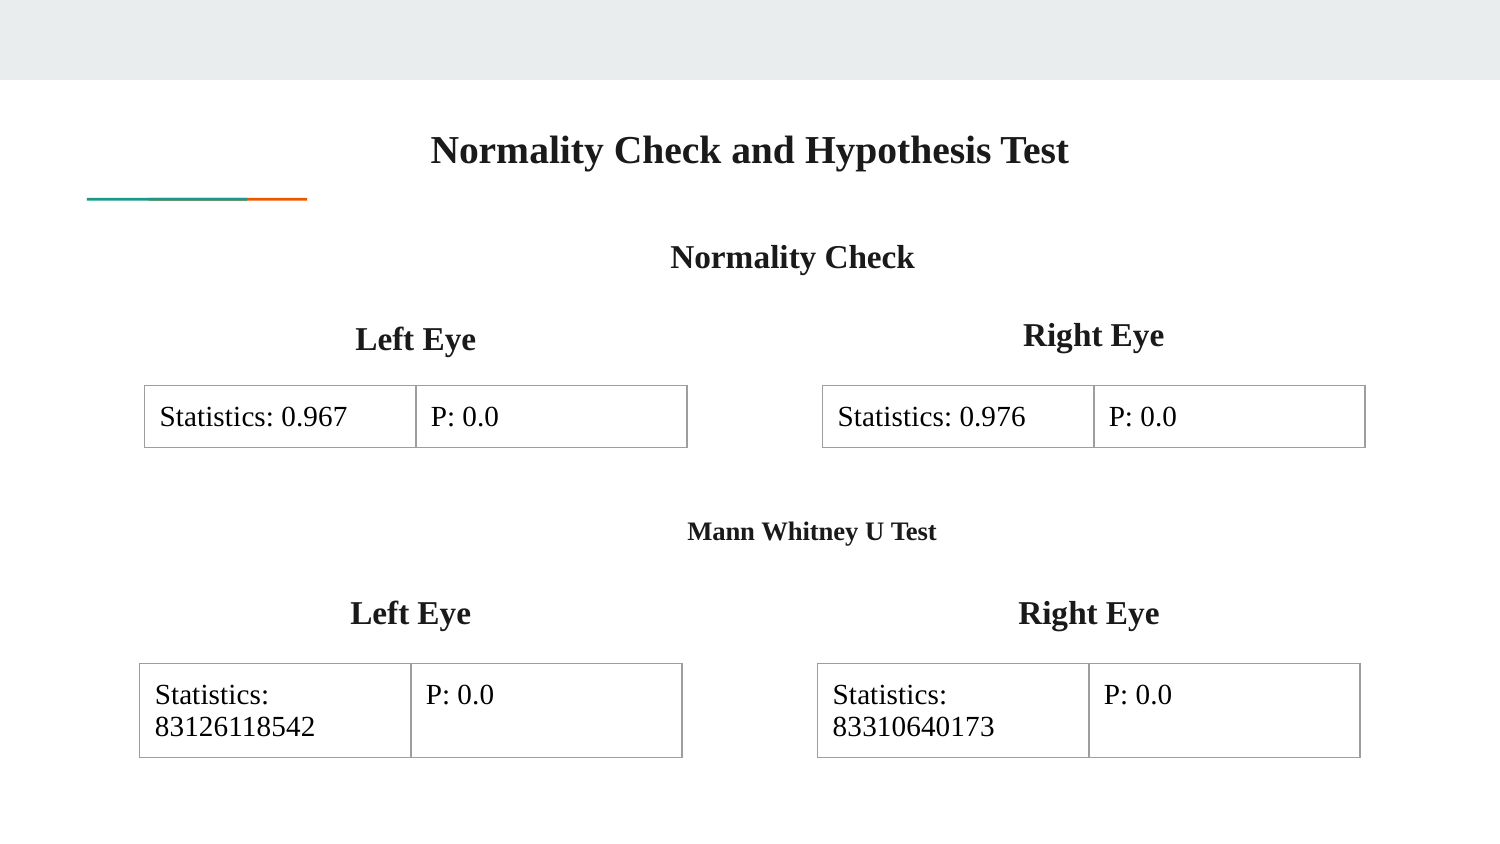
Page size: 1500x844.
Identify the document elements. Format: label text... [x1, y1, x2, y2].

table_header Statistics: 0.967 [145, 386, 415, 447]
table_header P: 0.0 [412, 664, 681, 757]
table_header P: 0.0 [1090, 664, 1359, 757]
table_header Statistics: 83310640173 [818, 664, 1088, 757]
title Left Eye [299, 301, 532, 380]
table_header P: 0.0 [1095, 386, 1364, 447]
title Normality Check and Hypothesis Test [119, 108, 1381, 187]
table_header Statistics: 0.976 [823, 386, 1093, 447]
table_header P: 0.0 [417, 386, 686, 447]
title Right Eye [977, 301, 1210, 380]
table_header Statistics: 83126118542 [140, 664, 410, 757]
title Left Eye [295, 579, 527, 658]
title Normality Check [650, 223, 936, 302]
title Mann Whitney U Test [645, 501, 978, 580]
title Right Eye [973, 579, 1205, 658]
